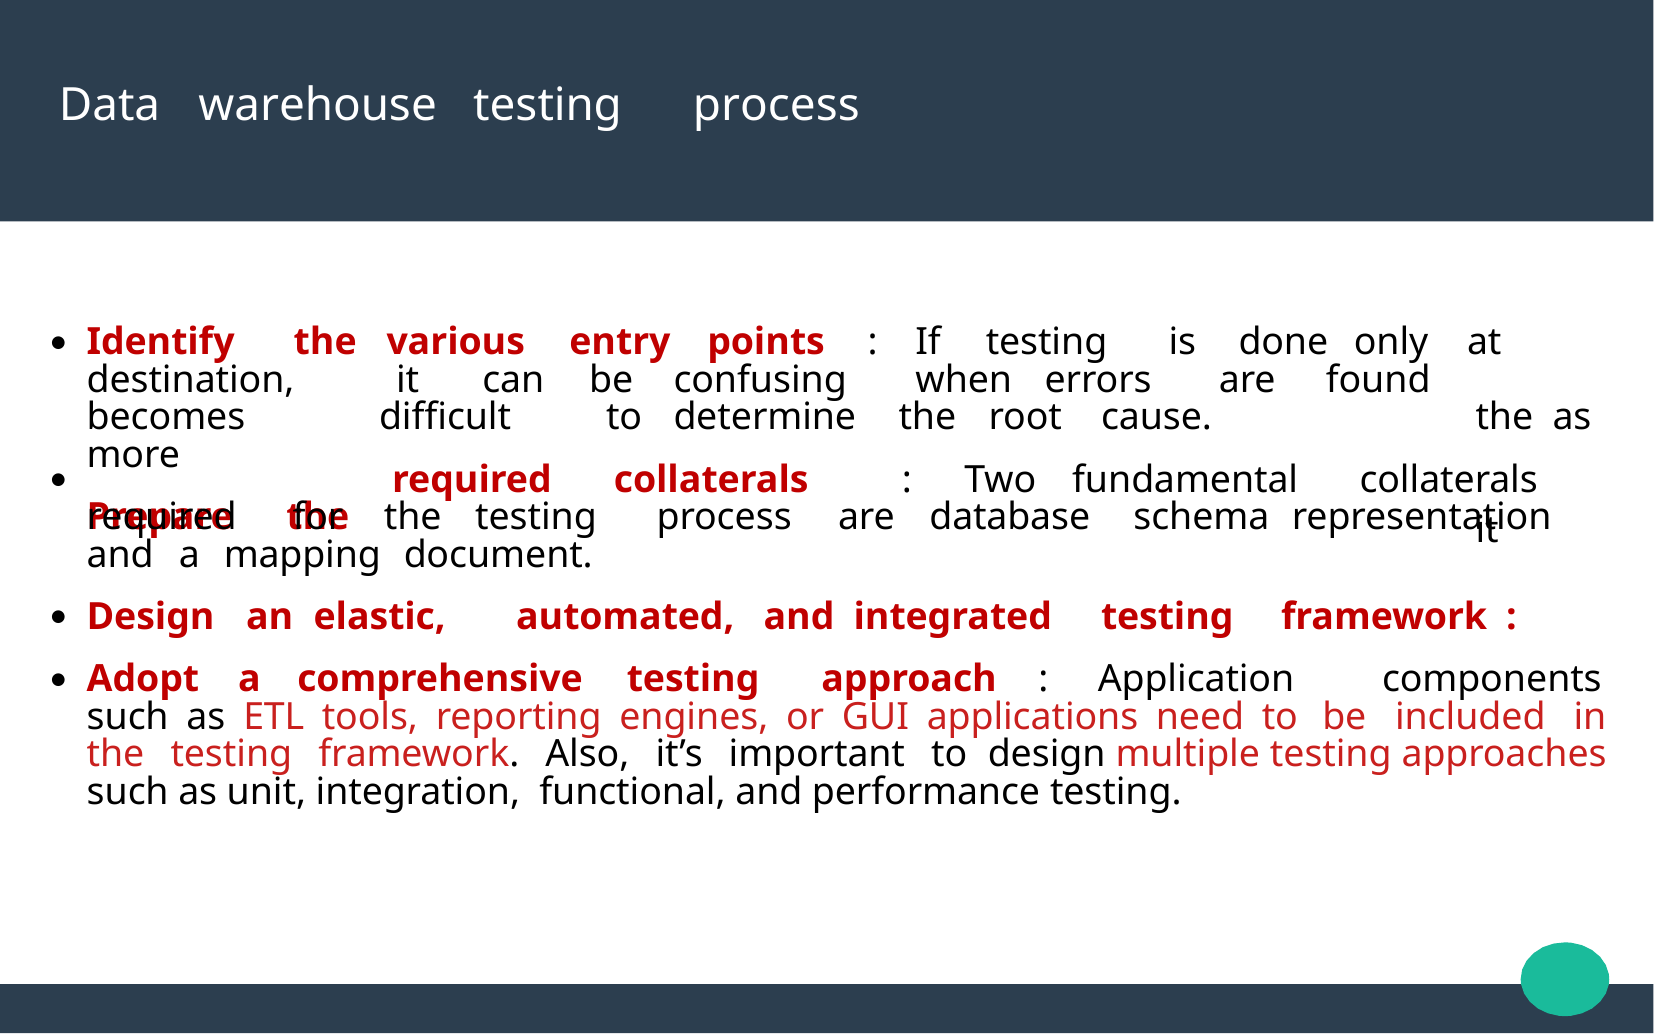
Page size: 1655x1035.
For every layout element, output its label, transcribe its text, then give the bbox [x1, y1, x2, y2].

text_box difficult to determine the root cause. [377, 390, 1237, 438]
title Data warehouse testing process [56, 72, 886, 248]
text_box ● [48, 465, 67, 488]
text_box Adopt a comprehensive testing approach : Application components [84, 652, 1608, 689]
text_box ● [48, 602, 67, 626]
text_box destination, becomes more Prepare the [84, 352, 359, 489]
text_box ● [48, 665, 67, 688]
text_box such as ETL tools, reporting engines, or GUI applications need to be included in the testing framework. Also, it’s important to design multiple testing approaches such as unit, integration, functional, and performance testing. [84, 689, 1608, 812]
text_box required for the testing process are database schema representation and a mapping document. [84, 489, 1608, 575]
text_box it can be confusing when errors are found [393, 352, 1439, 400]
text_box required collaterals : Two fundamental collaterals [389, 452, 1608, 489]
text_box ● [48, 328, 67, 351]
text_box Design an elastic, automated, and integrated testing framework : [84, 589, 1529, 637]
text_box at the as it [1465, 314, 1607, 452]
text_box Identify the various entry points : If testing is done only [84, 315, 1445, 363]
